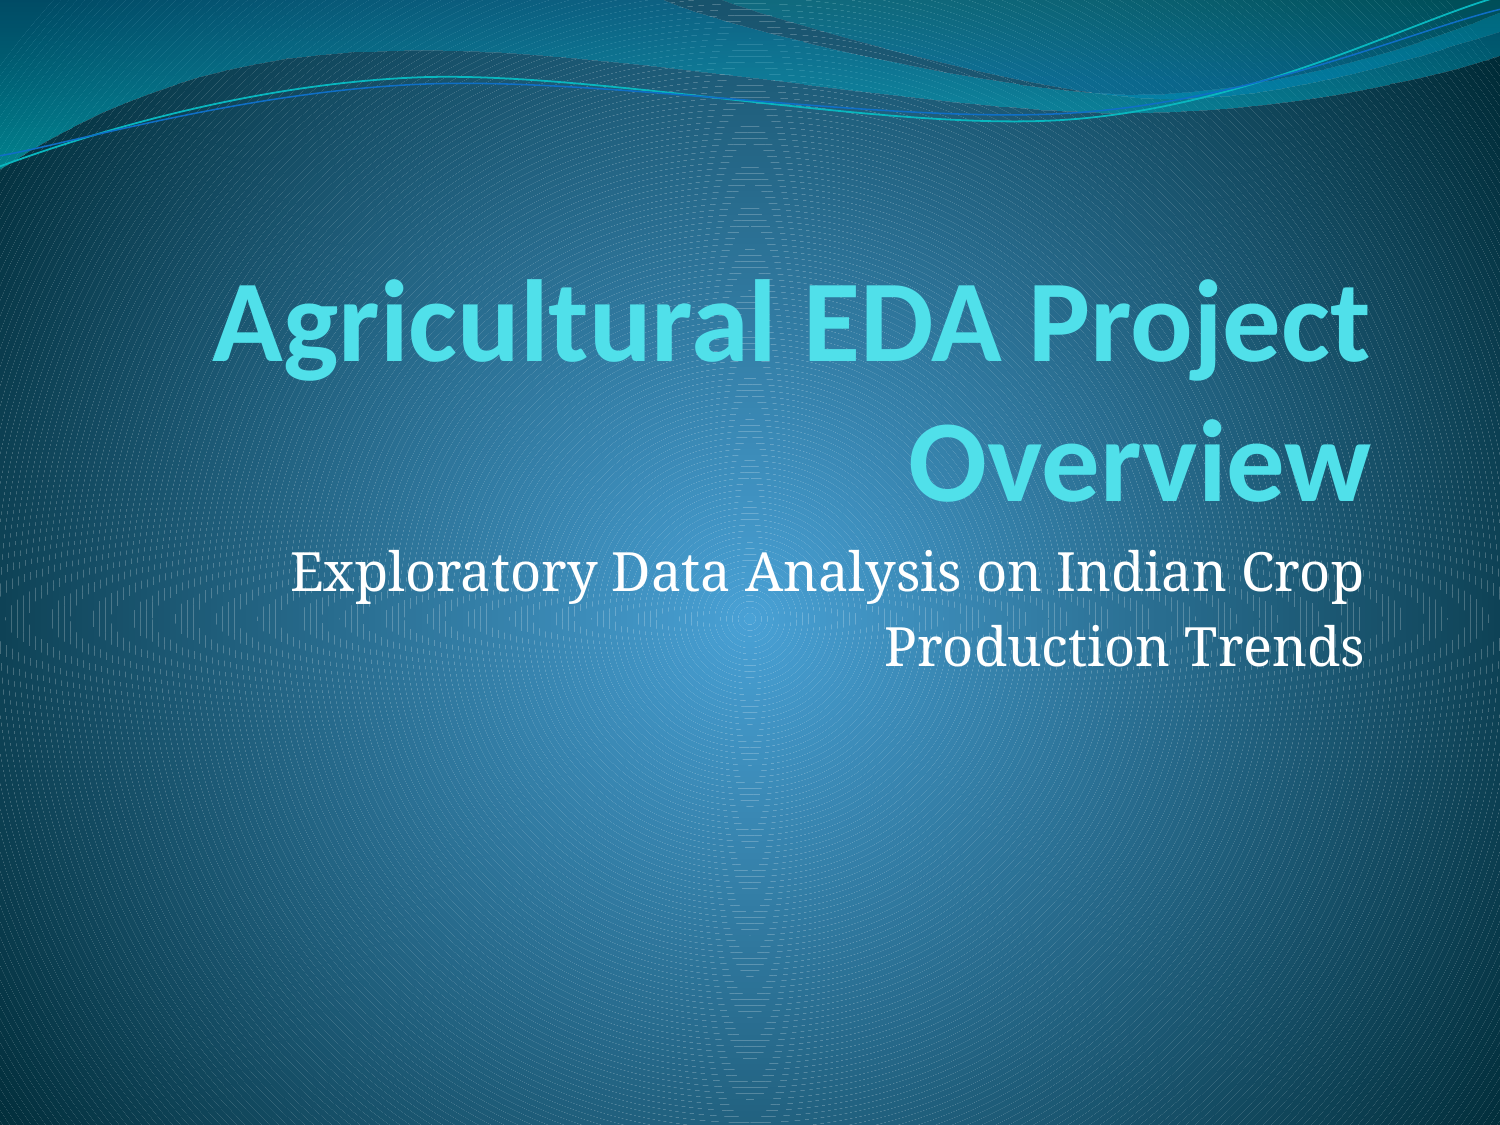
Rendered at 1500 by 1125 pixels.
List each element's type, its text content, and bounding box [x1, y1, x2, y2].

subtitle Exploratory Data Analysis on Indian Crop Production Trends [87, 529, 1376, 818]
title Agricultural EDA Project Overview [87, 224, 1376, 525]
